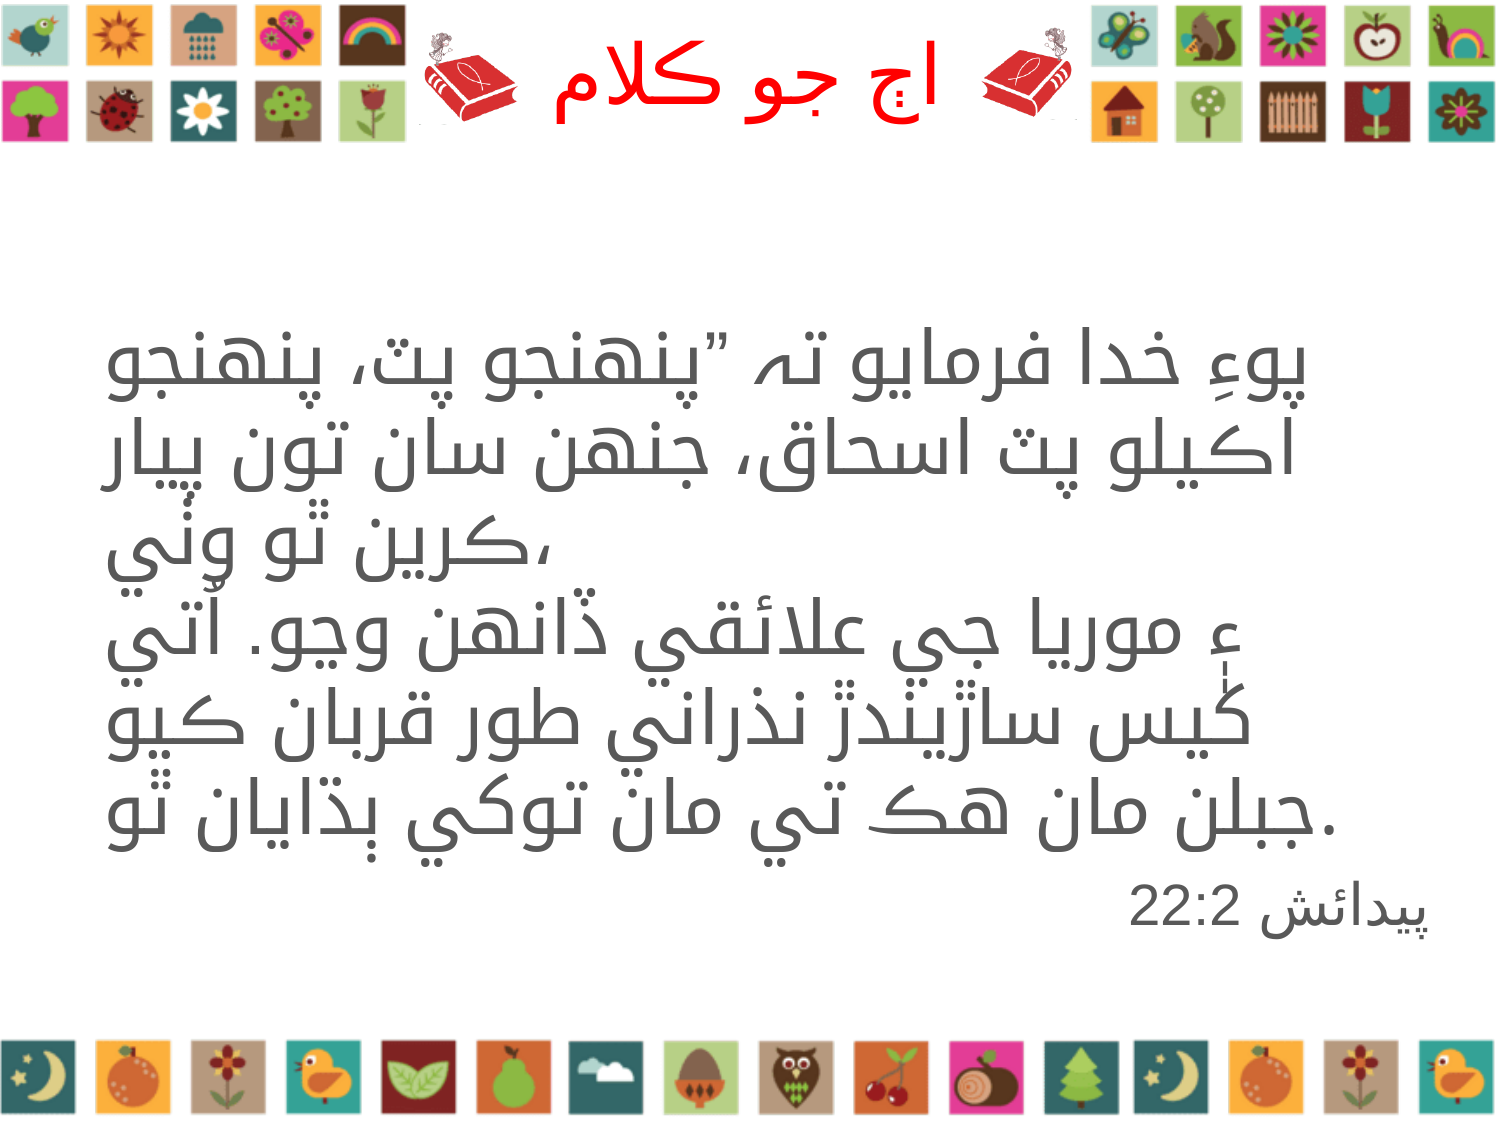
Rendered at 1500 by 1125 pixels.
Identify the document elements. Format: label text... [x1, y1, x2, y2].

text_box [0, 1028, 1500, 1118]
text_box پوءِ خدا فرمايو تہ ”پنھنجو پٽ، پنھنجو اڪيلو پٽ اسحاق، جنھن سان تون پيار ڪرين ٿو وٺي، ۽ موريا جي علائقي ڏانهن وڃو. اُتي کيس ساڙيندڙ نذراني طور قربان ڪيو جبلن مان هڪ تي مان توکي ٻڌايان ٿو. [88, 302, 1436, 858]
picture [950, 3, 1500, 150]
text_box اڄ جو ڪلام [425, 13, 1077, 129]
picture [0, 3, 550, 150]
text_box پيدائش 22:2 [812, 860, 1444, 945]
